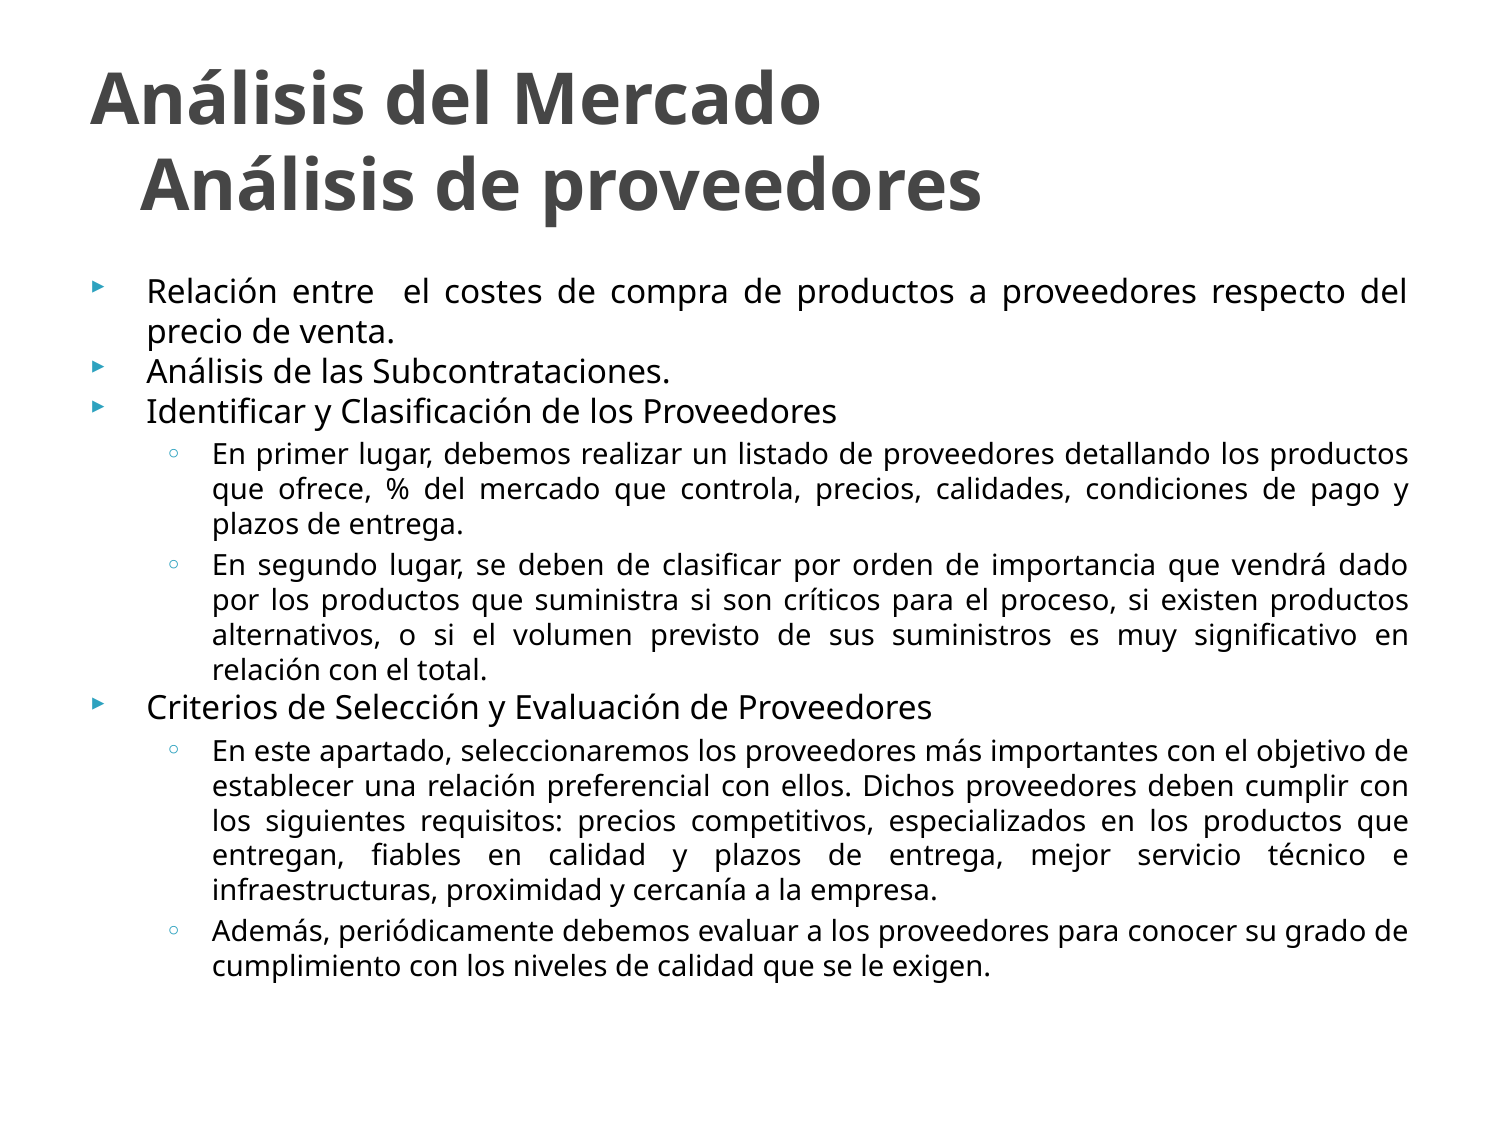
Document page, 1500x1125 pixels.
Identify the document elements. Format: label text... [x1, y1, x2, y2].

list Relación entre el costes de compra de productos a proveedores respecto del precio de venta. Análisis de las Subcontrataciones. Identificar y Clasificación de los Proveedores En primer lugar, debemos realizar un listado de proveedores detallando los productos que ofrece, % del mercado que controla, precios, calidades, condiciones de pago y plazos de entrega. En segundo lugar, se deben de clasificar por orden de importancia que vendrá dado por los productos que suministra si son críticos para el proceso, si existen productos alternativos, o si el volumen previsto de sus suministros es muy significativo en relación con el total. Criterios de Selección y Evaluación de Proveedores En este apartado, seleccionaremos los proveedores más importantes con el objetivo de establecer una relación preferencial con ellos. Dichos proveedores deben cumplir con los siguientes requisitos: precios competitivos, especializados en los productos que entregan, fiables en calidad y plazos de entrega, mejor servicio técnico e infraestructuras, proximidad y cercanía a la empresa. Además, periódicamente debemos evaluar a los proveedores para conocer su grado de cumplimiento con los niveles de calidad que se le exigen. [74, 262, 1426, 1006]
title Análisis del Mercado Análisis de proveedores [75, 45, 1425, 233]
